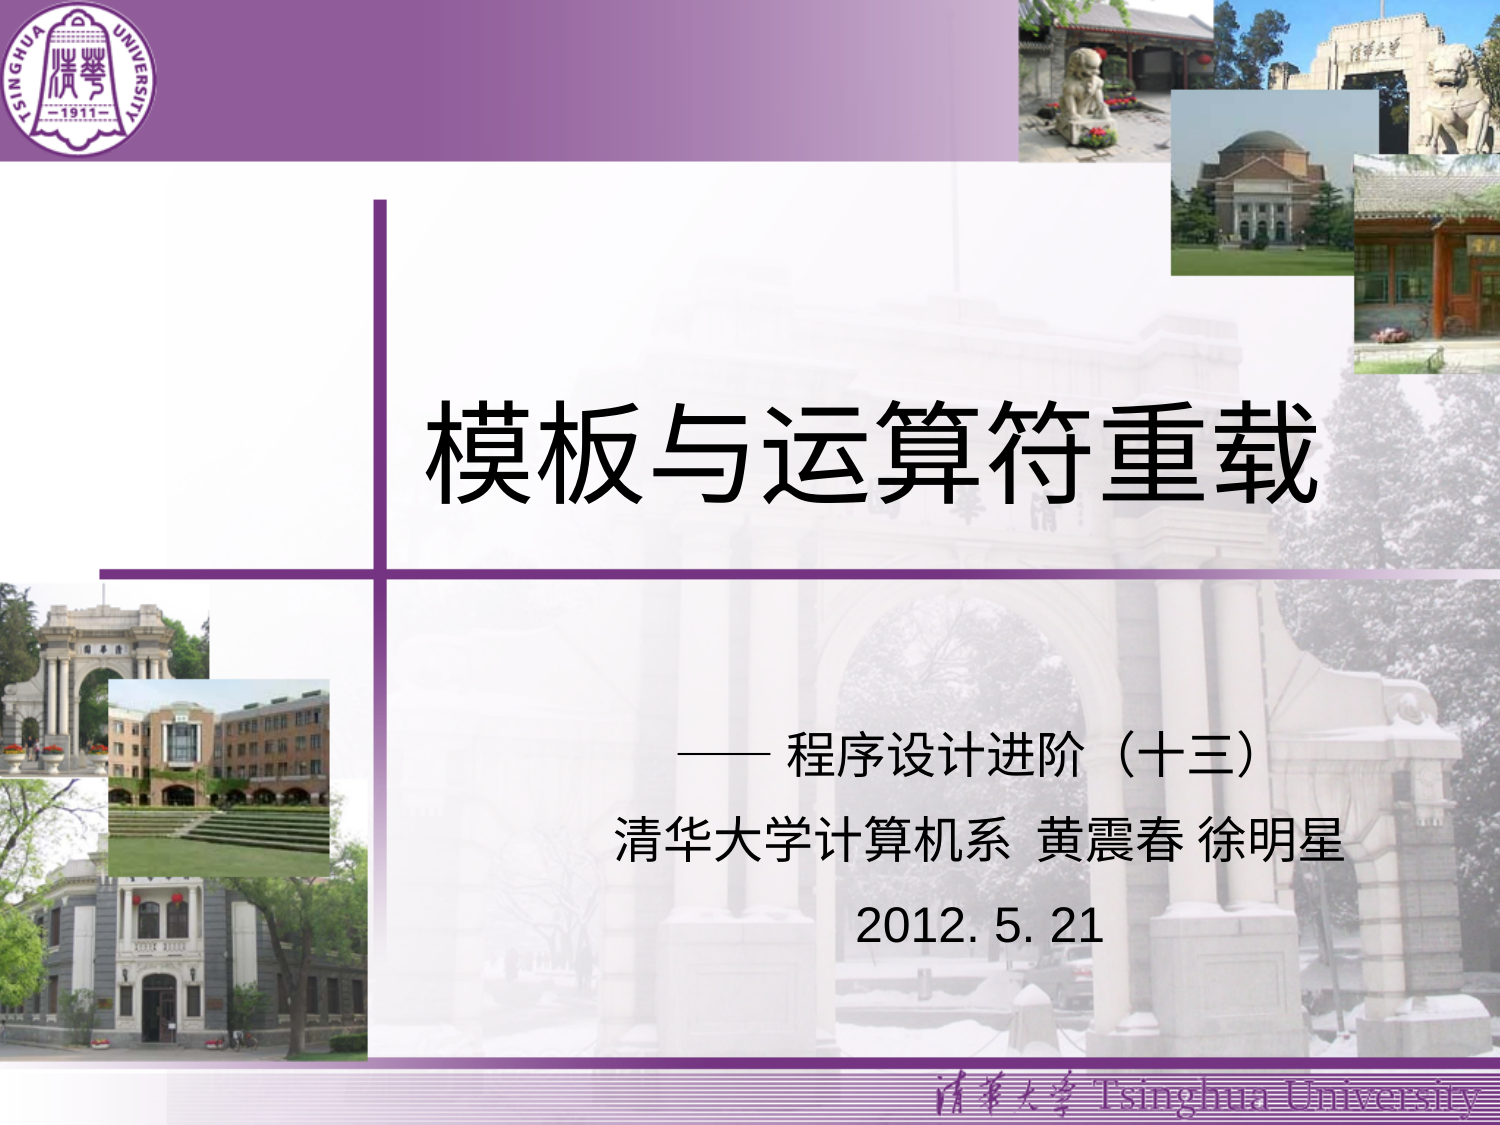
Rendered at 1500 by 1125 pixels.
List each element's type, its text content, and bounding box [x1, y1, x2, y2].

title 模板与运算符重载 [407, 338, 1500, 563]
subtitle ——程序设计进阶（十三） 清华大学计算机系 黄震春 徐明星 2012. 5. 21 [513, 704, 1447, 870]
picture [0, 0, 1500, 1125]
